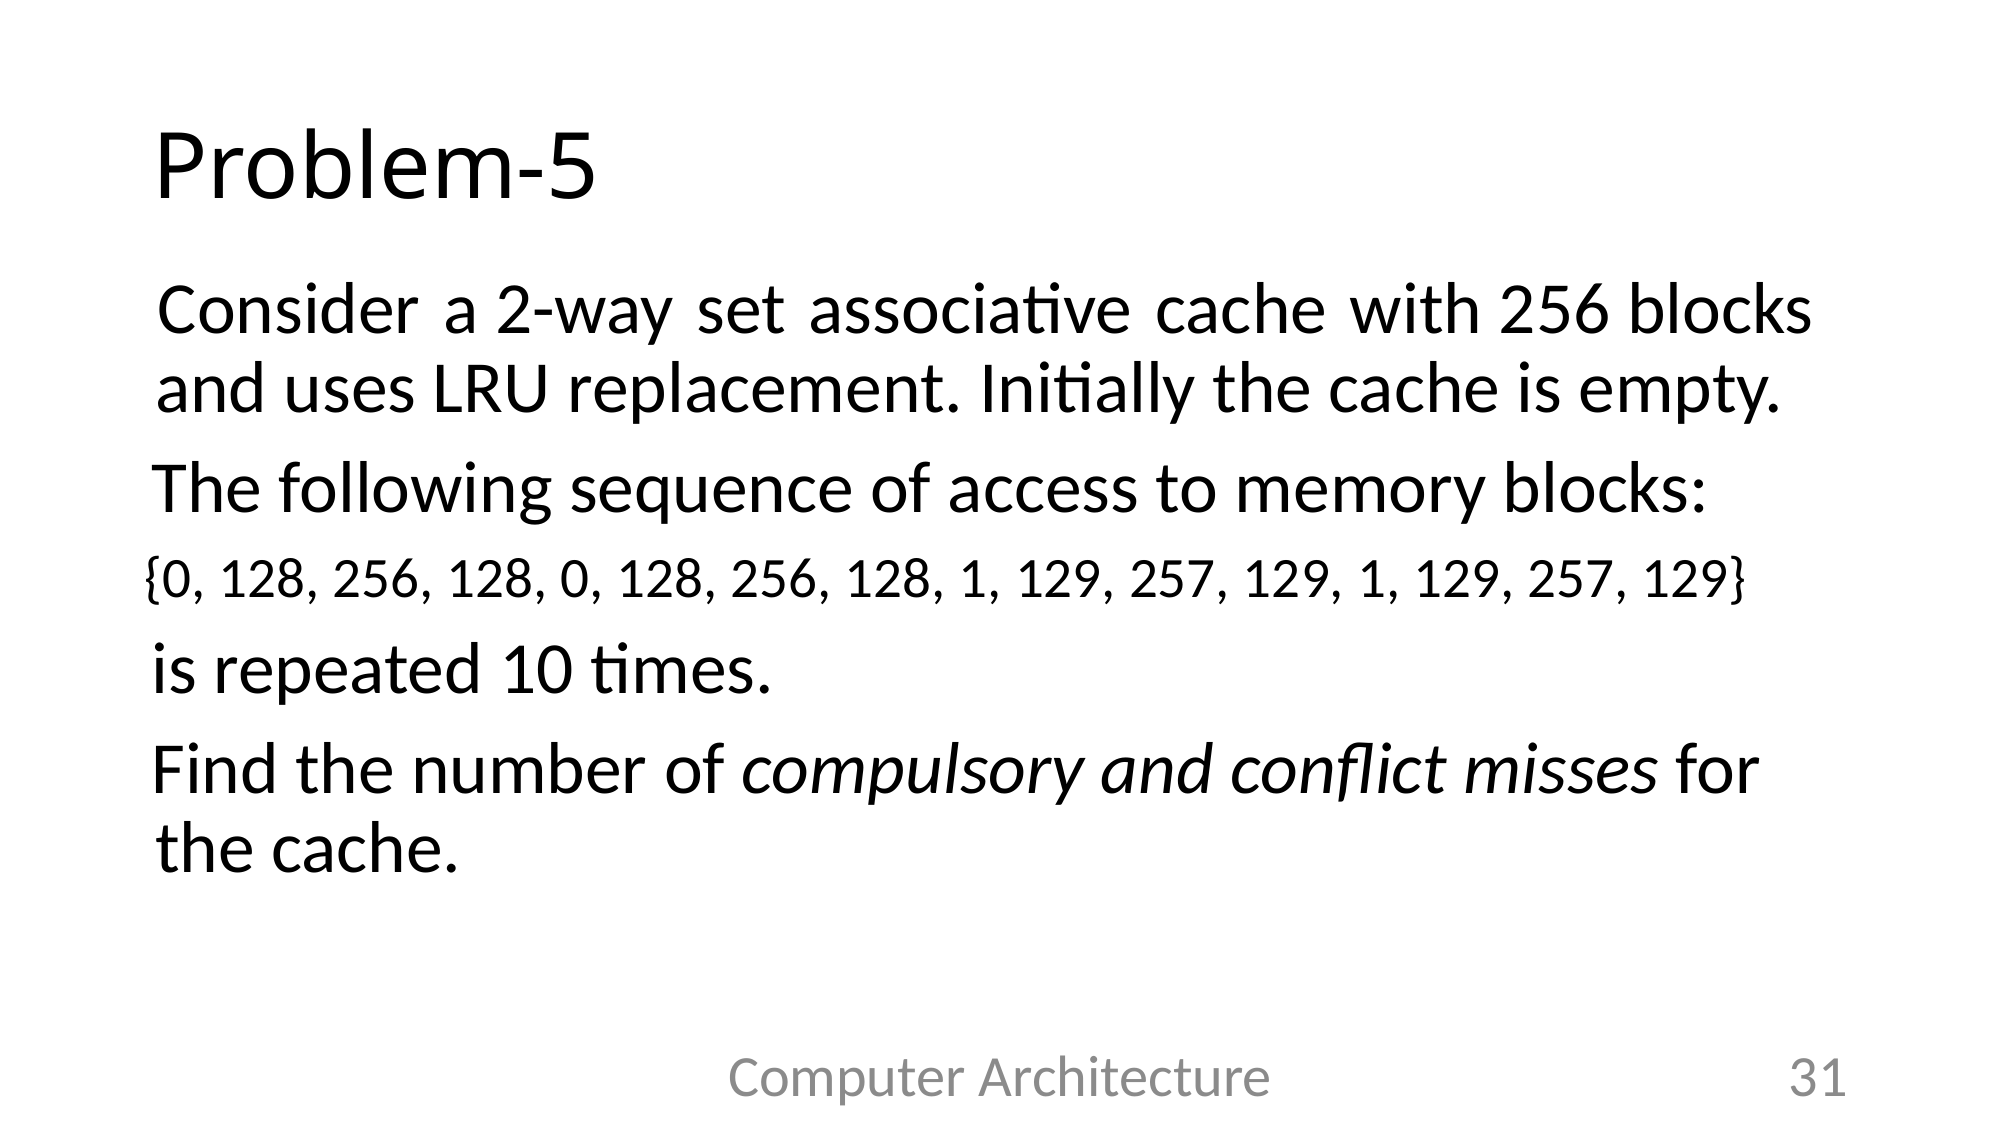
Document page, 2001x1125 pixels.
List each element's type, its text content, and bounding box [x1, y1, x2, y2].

slide_number 31 [1412, 1042, 1863, 1103]
list Consider a 2-way set associative cache with 256 blocks and uses LRU replacement. Initially the cache is empty. The following sequence of access to memory blocks: {0, 128, 256, 128, 0, 128, 256, 128, 1, 129, 257, 129, 1, 129, 257, 129} is repeated 10 times. Find the number of compulsory and conflict misses for the cache. [103, 262, 1829, 977]
title Problem-5 [137, 59, 1863, 278]
footer Computer Architecture [662, 1042, 1338, 1103]
